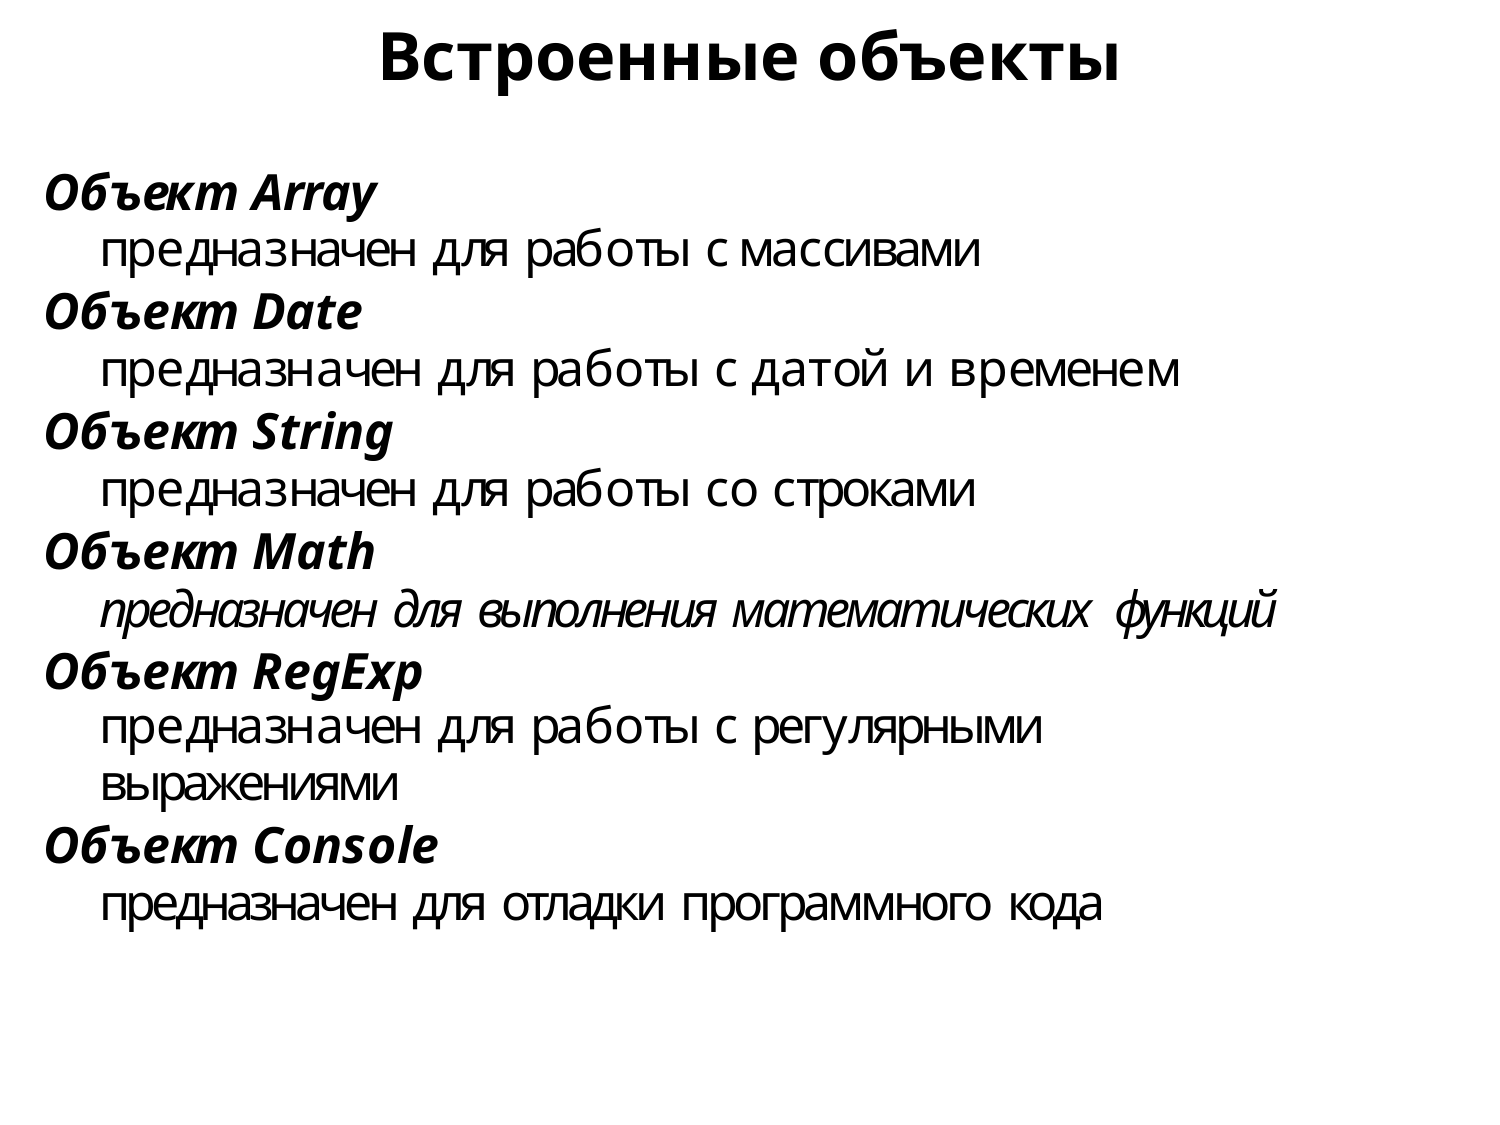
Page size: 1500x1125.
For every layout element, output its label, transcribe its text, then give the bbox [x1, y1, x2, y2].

text_box Встроенные объекты [5, 5, 1495, 101]
text_box Объект Array предназначен для работы с массивами Объект Date предназначен для работы с датой и временем Объект String предназначен для работы со строками Объект Math предназначен для выполнения математических функций Объект RegExp предназначен для работы с регулярными выражениями Объект Console предназначен для отладки программного кода [41, 160, 1447, 931]
